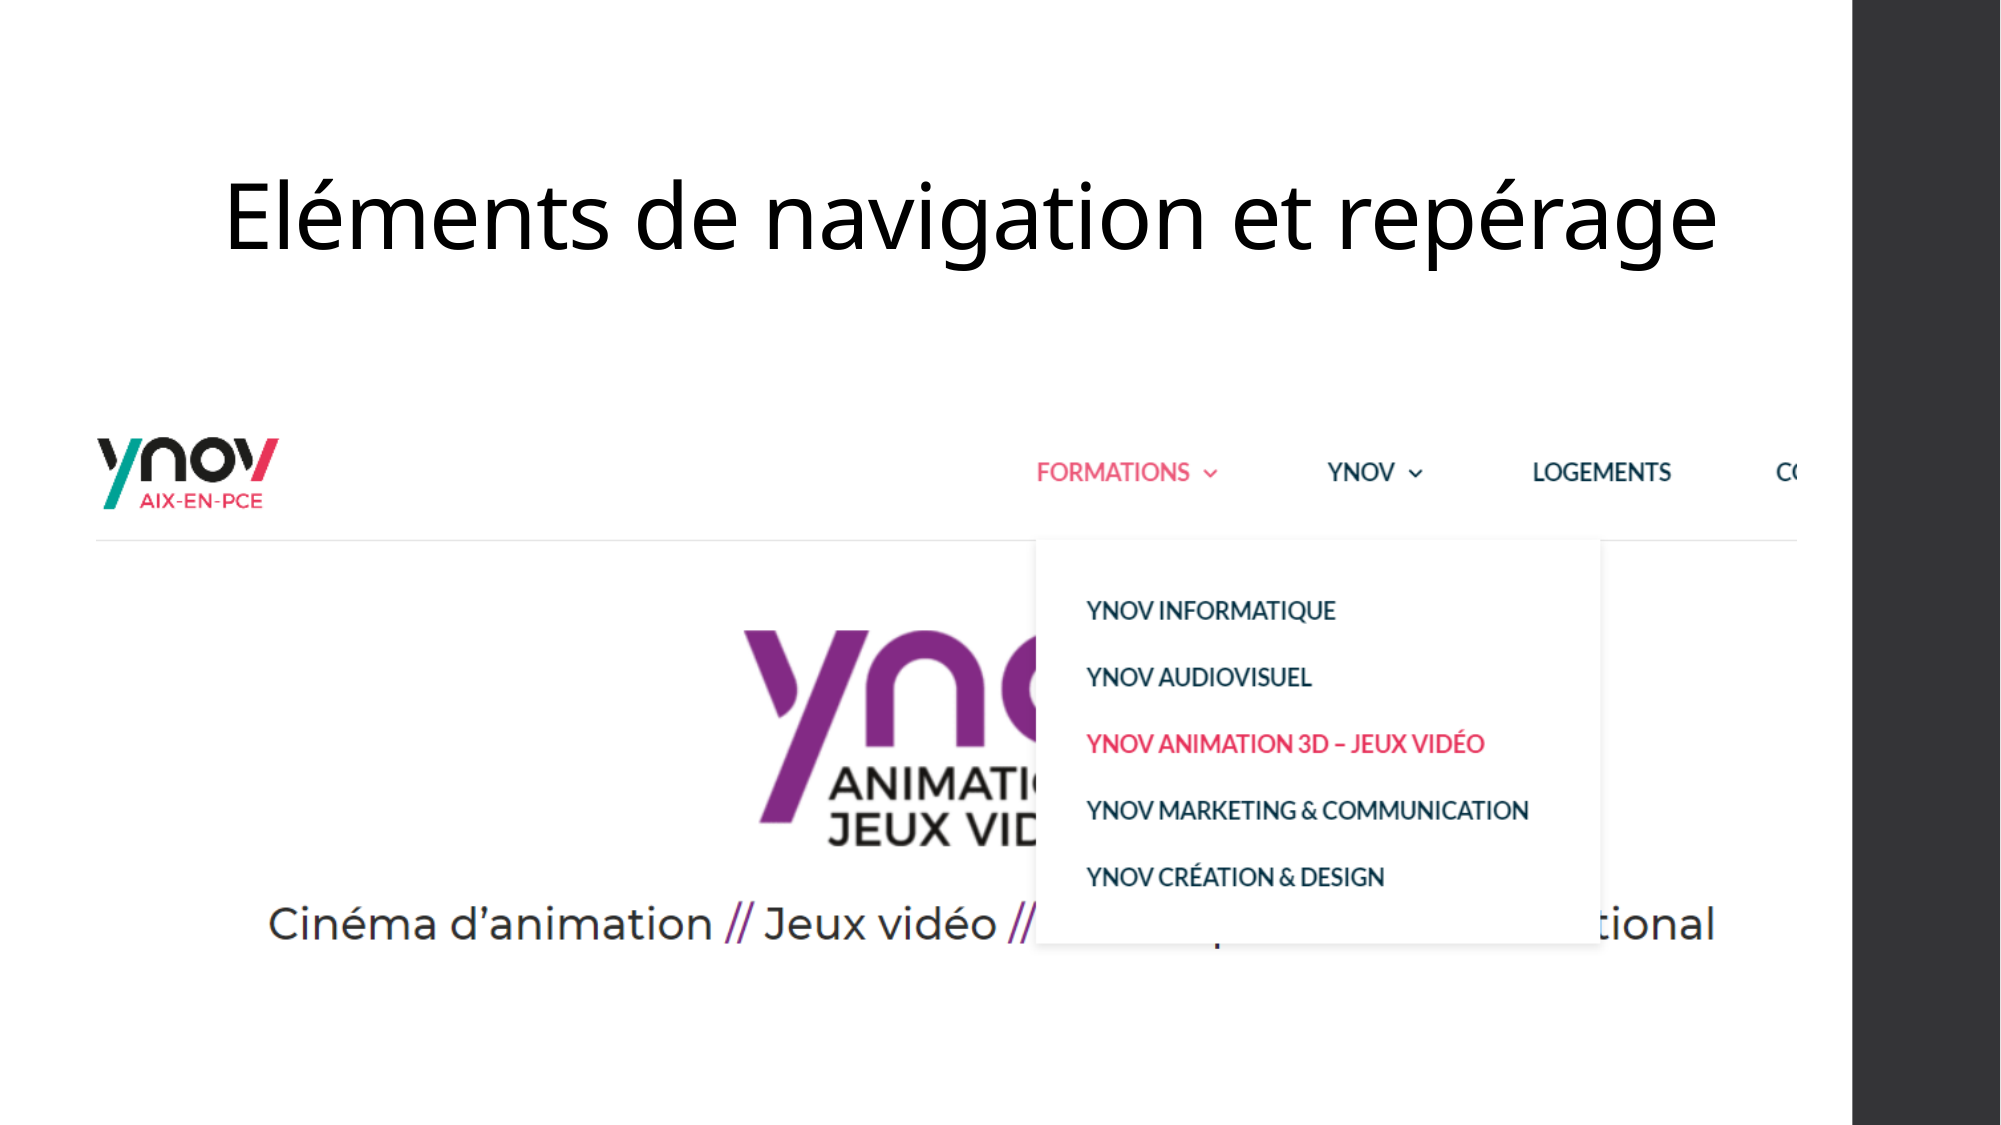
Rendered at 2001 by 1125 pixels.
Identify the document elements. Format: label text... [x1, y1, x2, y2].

title Eléments de navigation et repérage [206, 60, 1797, 278]
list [95, 419, 1797, 993]
